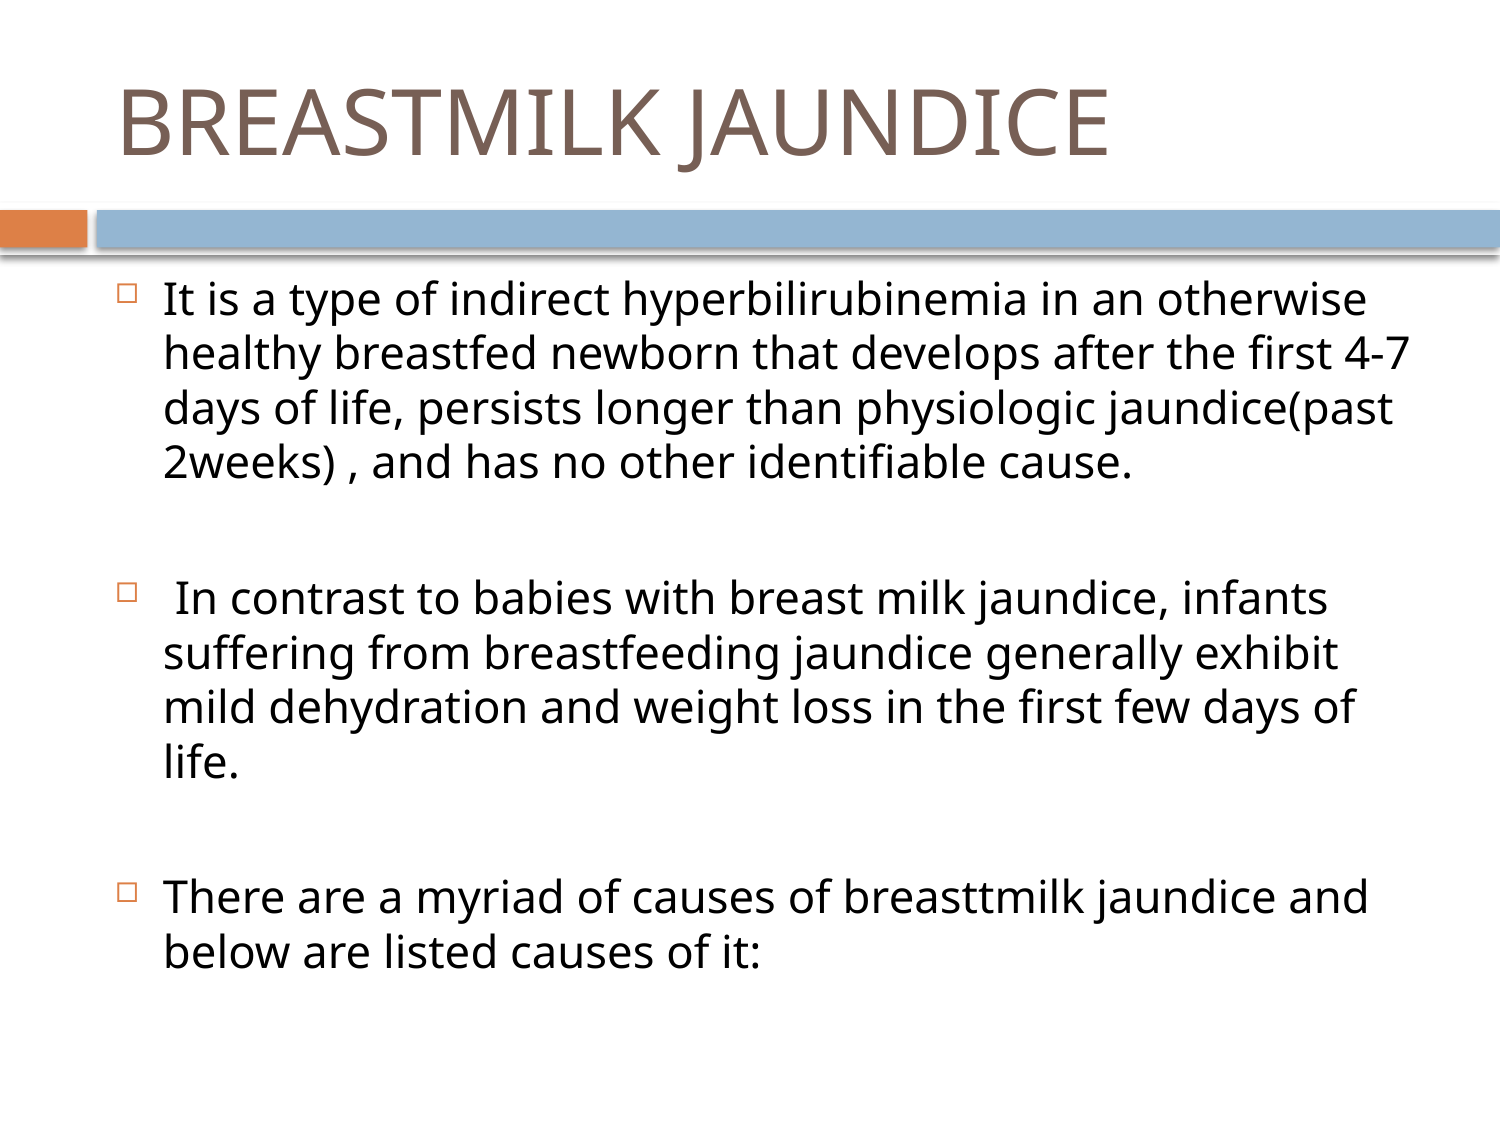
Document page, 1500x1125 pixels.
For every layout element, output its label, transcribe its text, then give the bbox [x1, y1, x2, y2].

list It is a type of indirect hyperbilirubinemia in an otherwise healthy breastfed newborn that develops after the first 4-7 days of life, persists longer than physiologic jaundice(past 2weeks) , and has no other identifiable cause. In contrast to babies with breast milk jaundice, infants suffering from breastfeeding jaundice generally exhibit mild dehydration and weight loss in the first few days of life. There are a myriad of causes of breasttmilk jaundice and below are listed causes of it: [100, 262, 1438, 1000]
title BREASTMILK JAUNDICE [100, 37, 1438, 200]
